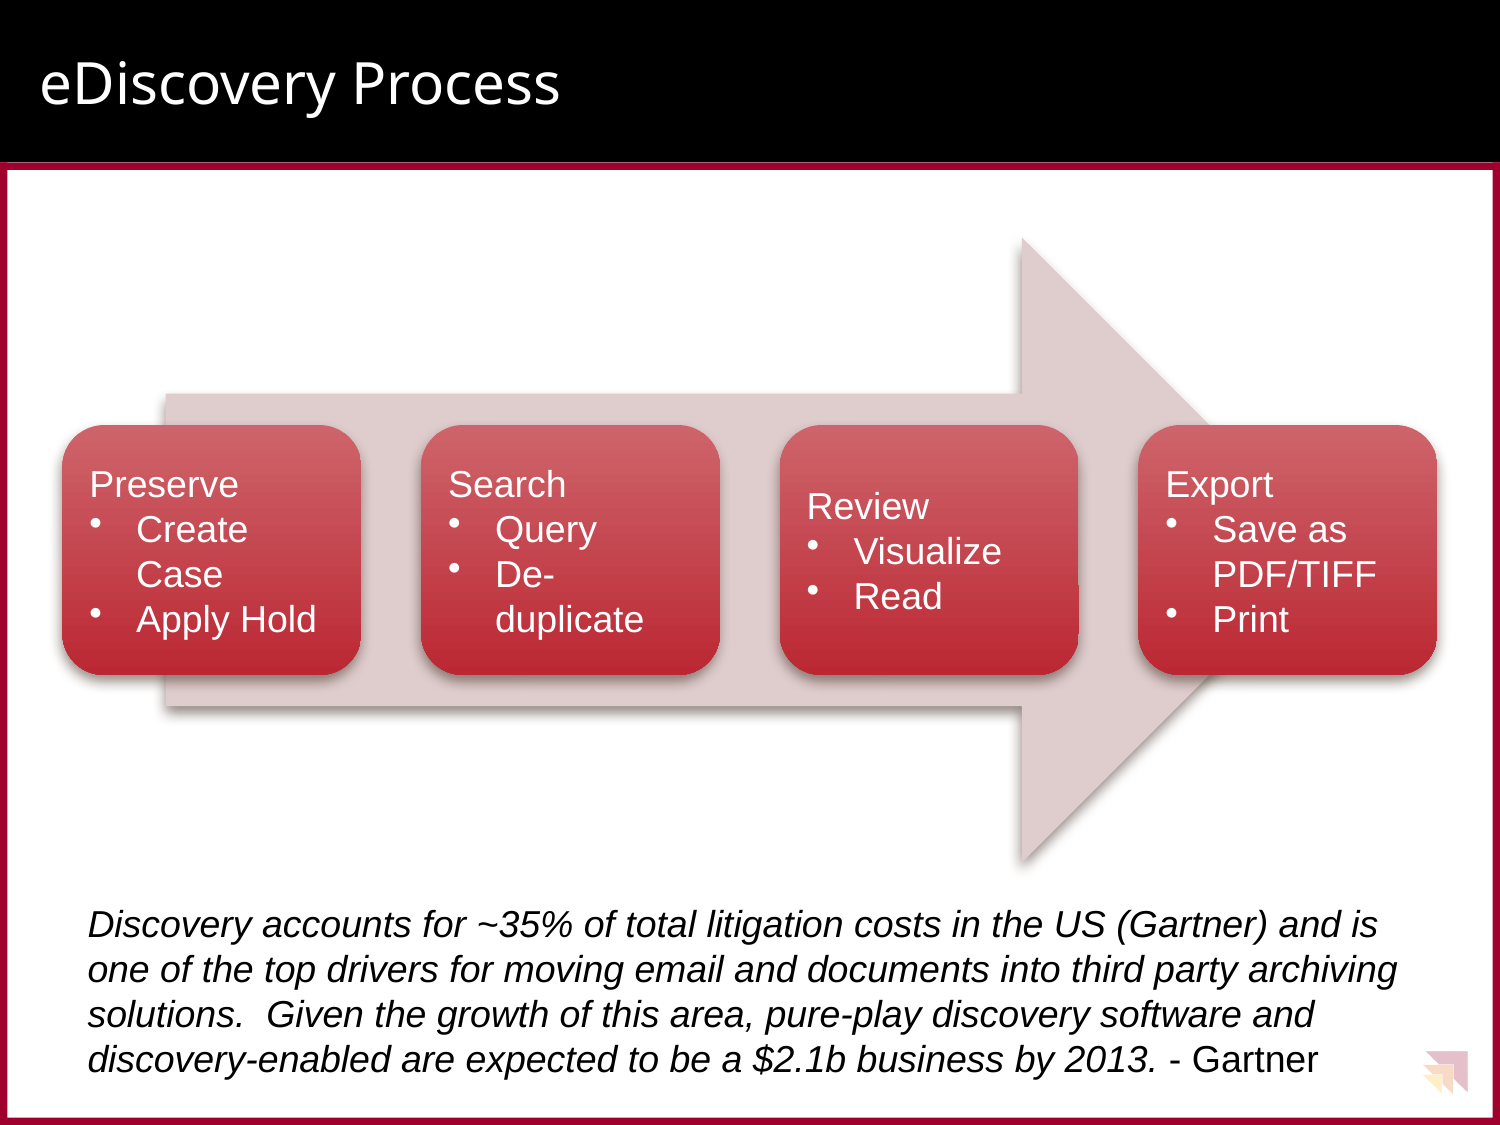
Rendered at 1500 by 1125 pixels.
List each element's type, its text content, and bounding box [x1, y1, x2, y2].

text_box Discovery accounts for ~35% of total litigation costs in the US (Gartner) and is one of the top drivers for moving email and documents into third party archiving solutions. Given the growth of this area, pure-play discovery software and discovery-enabled are expected to be a $2.1b business by 2013. - Gartner [87, 899, 1402, 1086]
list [62, 237, 1438, 863]
title eDiscovery Process [24, 12, 1438, 150]
